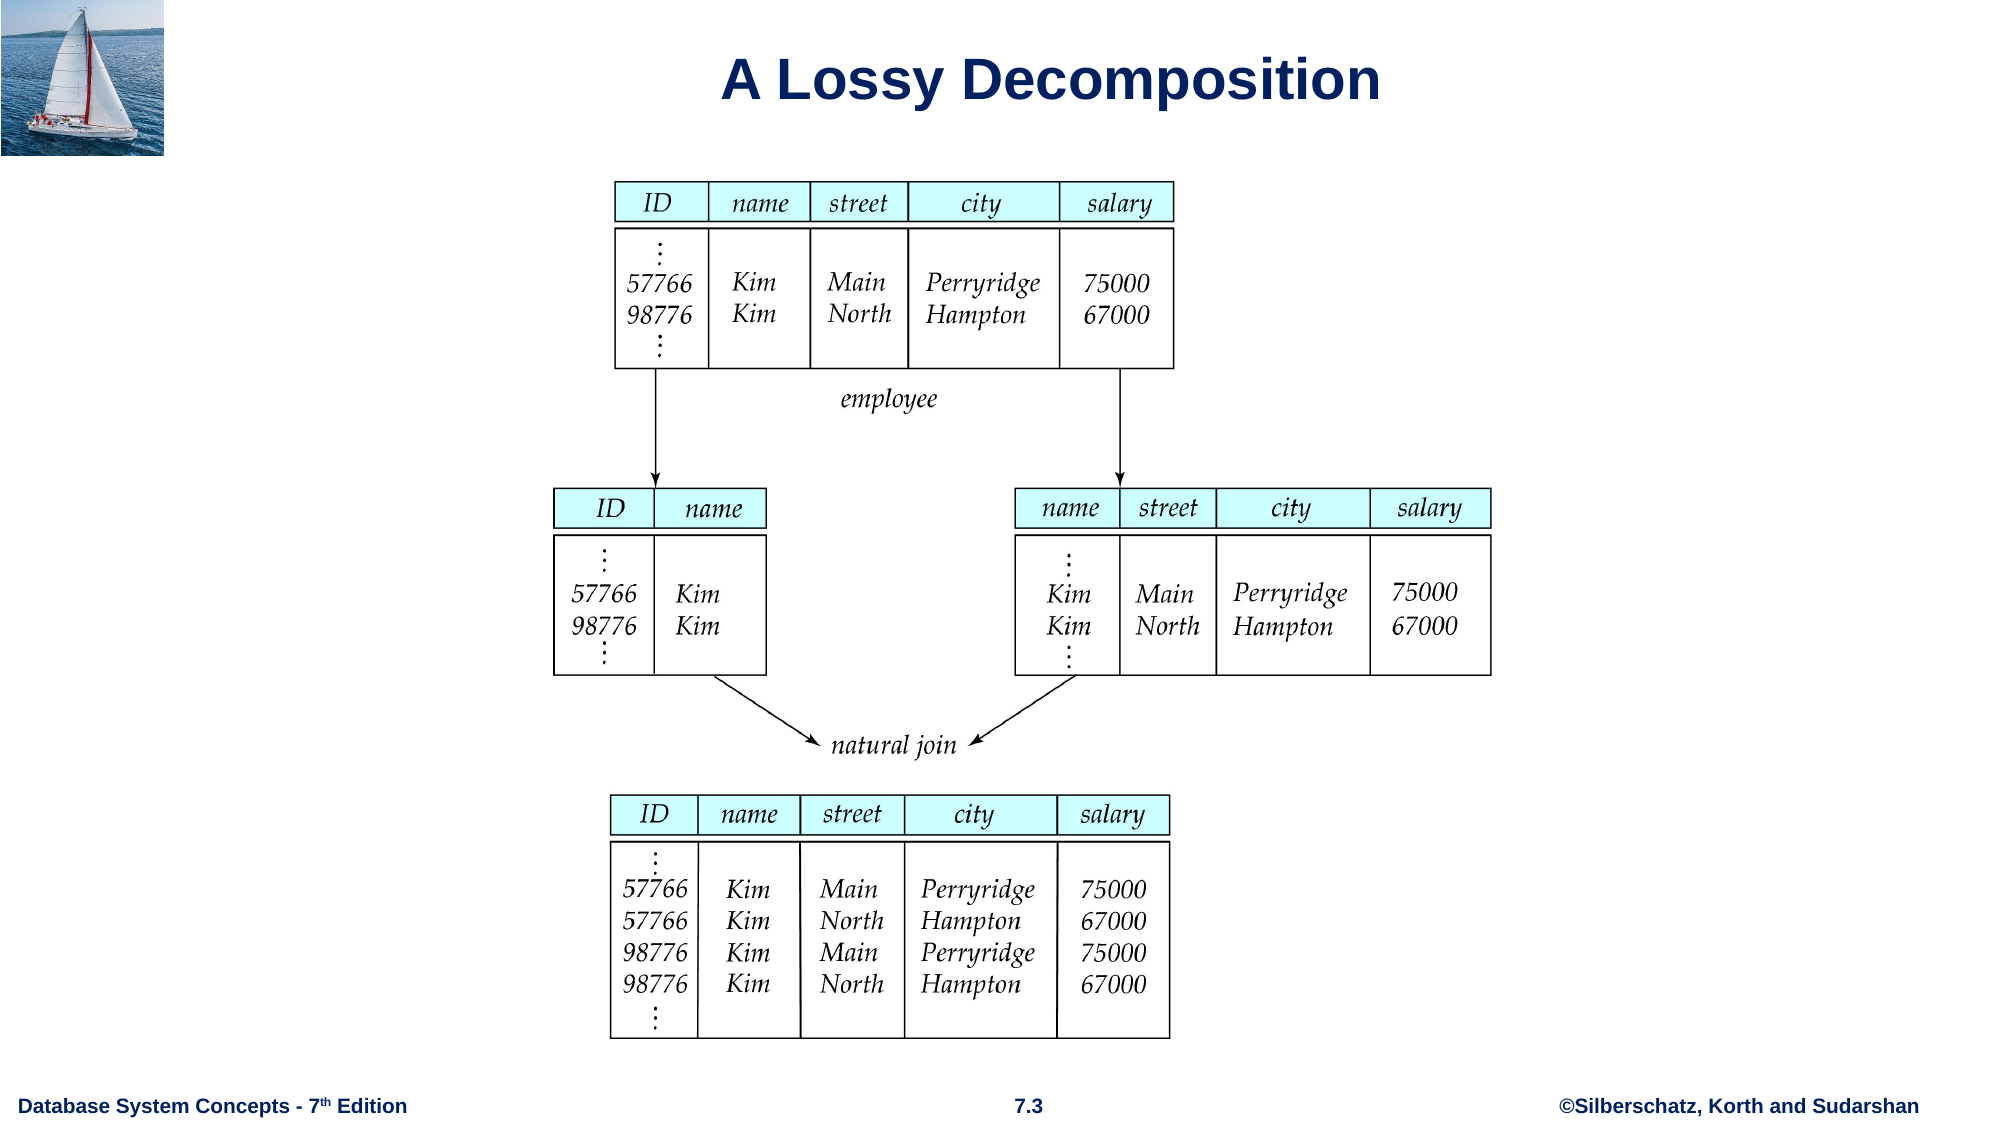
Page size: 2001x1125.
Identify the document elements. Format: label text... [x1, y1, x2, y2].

picture [1, 0, 164, 156]
picture [553, 179, 1492, 1039]
title A Lossy Decomposition [167, 18, 1935, 120]
